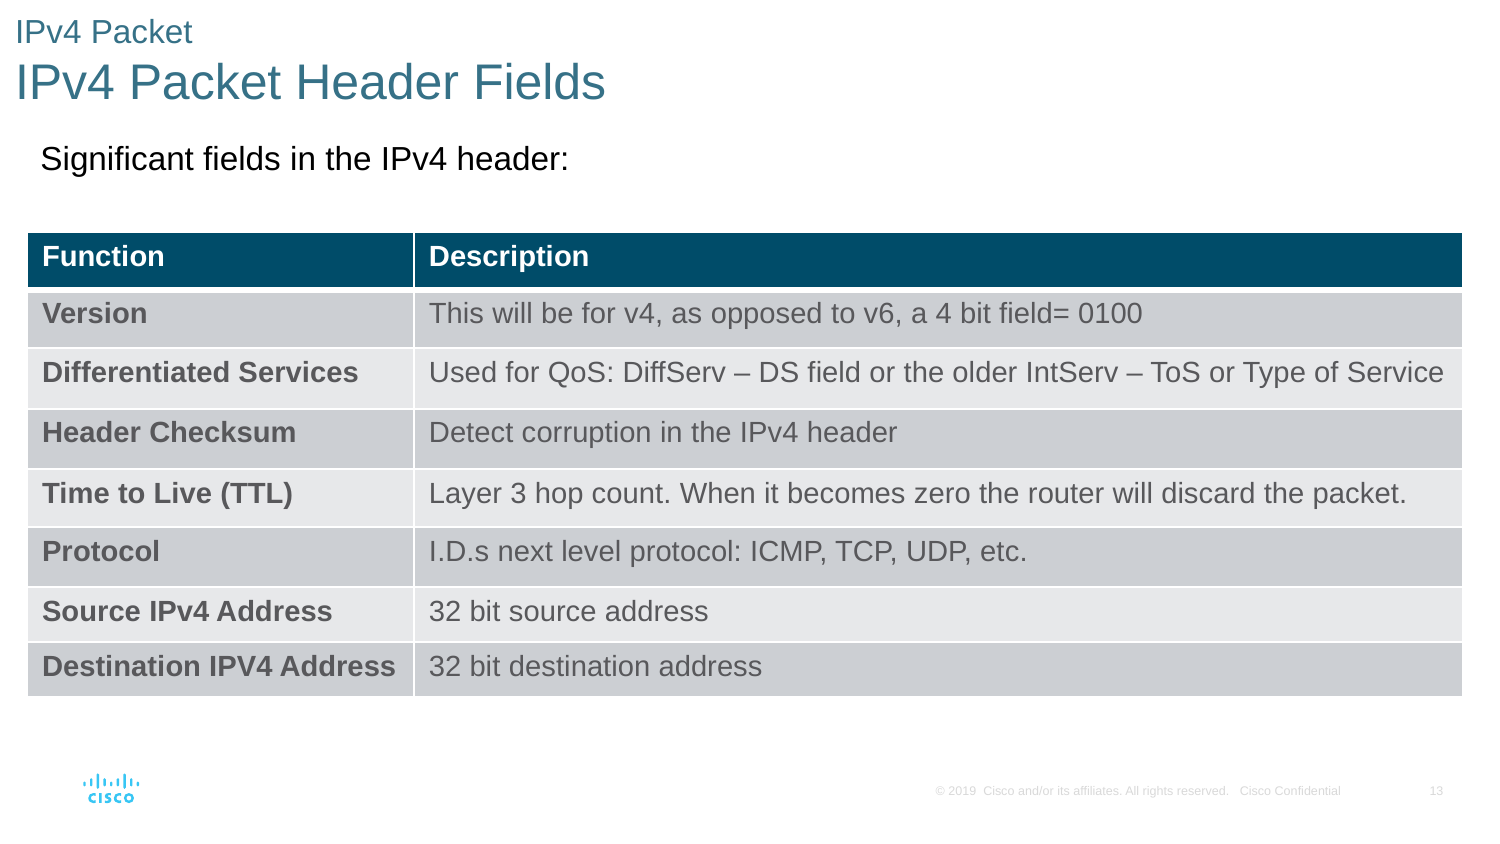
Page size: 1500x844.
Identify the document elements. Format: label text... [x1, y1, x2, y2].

table_cell Layer 3 hop count. When it becomes zero the router will discard the packet. [415, 470, 1462, 526]
table_cell Detect corruption in the IPv4 header [415, 410, 1462, 468]
table_cell This will be for v4, as opposed to v6, a 4 bit field= 0100 [415, 293, 1462, 347]
table_cell Used for QoS: DiffServ – DS field or the older IntServ – ToS or Type of Service [415, 349, 1462, 408]
table_cell Destination IPV4 Address [28, 643, 413, 696]
table_header Description [415, 233, 1462, 287]
list Significant fields in the IPv4 header: [25, 129, 1457, 219]
table_cell Source IPv4 Address [28, 588, 413, 641]
table_cell Protocol [28, 528, 413, 586]
table_header Function [28, 233, 413, 287]
table_cell I.D.s next level protocol: ICMP, TCP, UDP, etc. [415, 528, 1462, 586]
table_cell Version [28, 293, 413, 347]
table_cell 32 bit source address [415, 588, 1462, 641]
table_cell Differentiated Services [28, 349, 413, 408]
table_cell Header Checksum [28, 410, 413, 468]
title IPv4 Packet IPv4 Packet Header Fields [0, 0, 1500, 120]
table_cell 32 bit destination address [415, 643, 1462, 696]
table_cell Time to Live (TTL) [28, 470, 413, 526]
